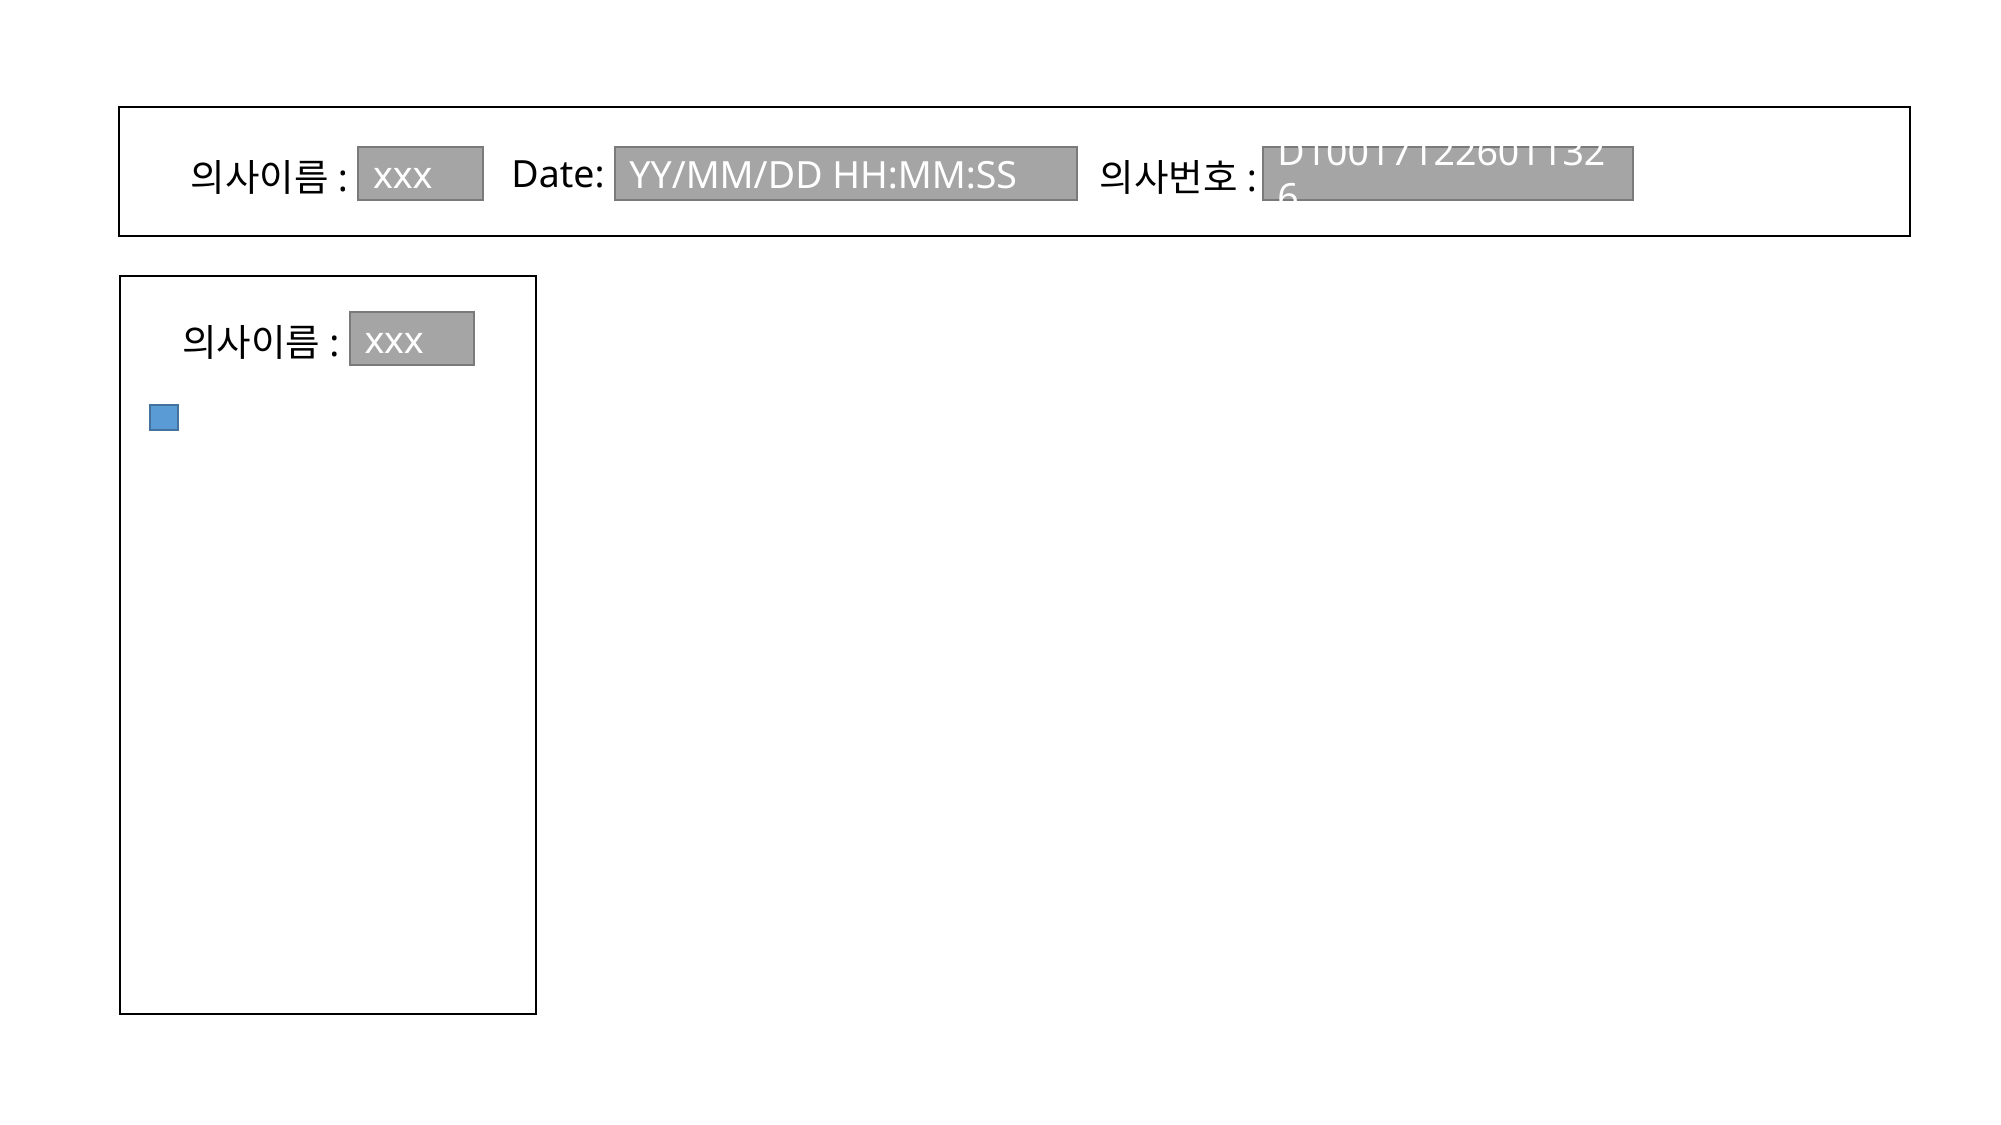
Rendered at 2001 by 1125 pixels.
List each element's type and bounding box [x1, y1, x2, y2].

text_box [174, 146, 483, 208]
table_header [120, 108, 1909, 235]
text_box [1084, 146, 1633, 208]
text_box [496, 142, 1077, 204]
table_header [121, 277, 535, 1013]
text_box [165, 312, 475, 373]
